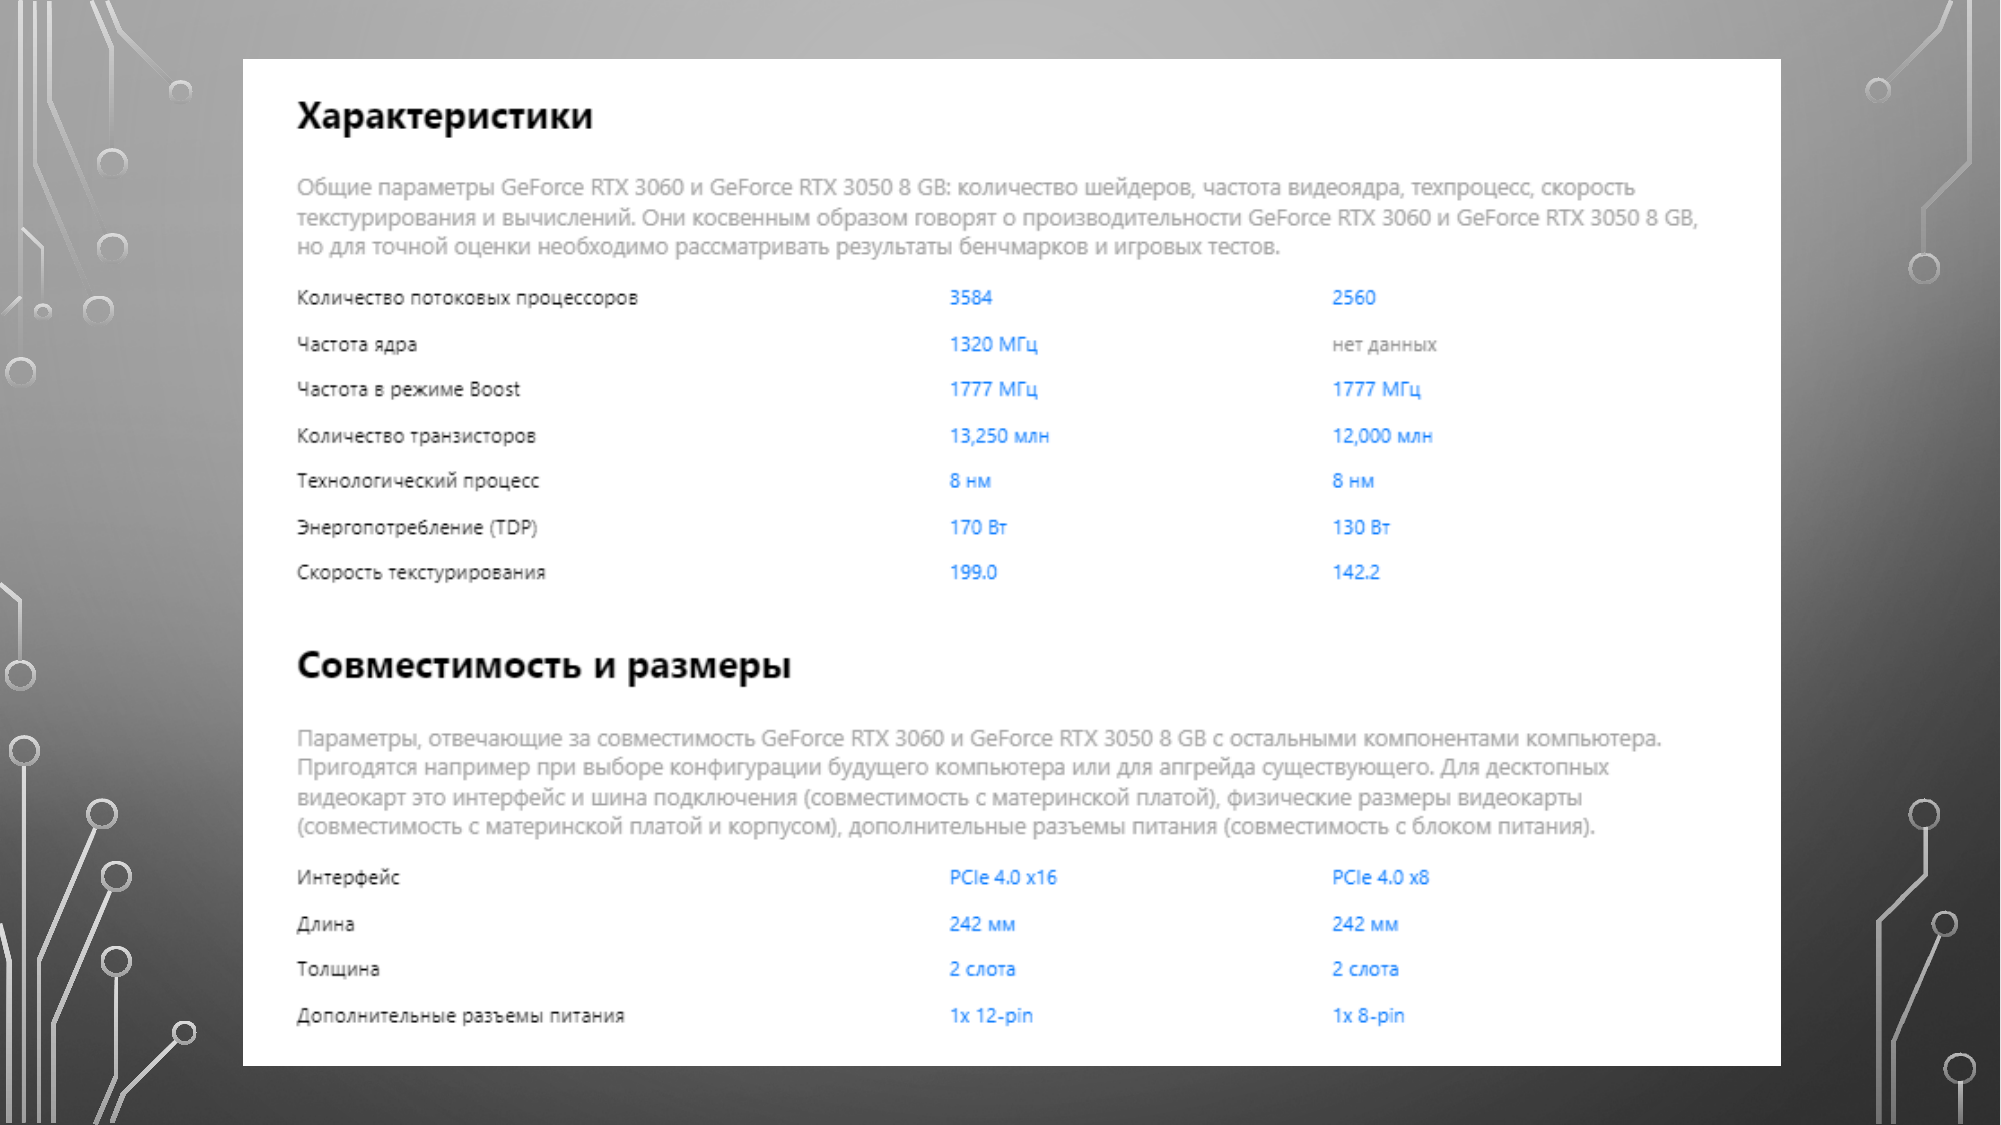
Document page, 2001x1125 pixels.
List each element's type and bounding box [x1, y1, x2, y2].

picture [242, 59, 1781, 1066]
